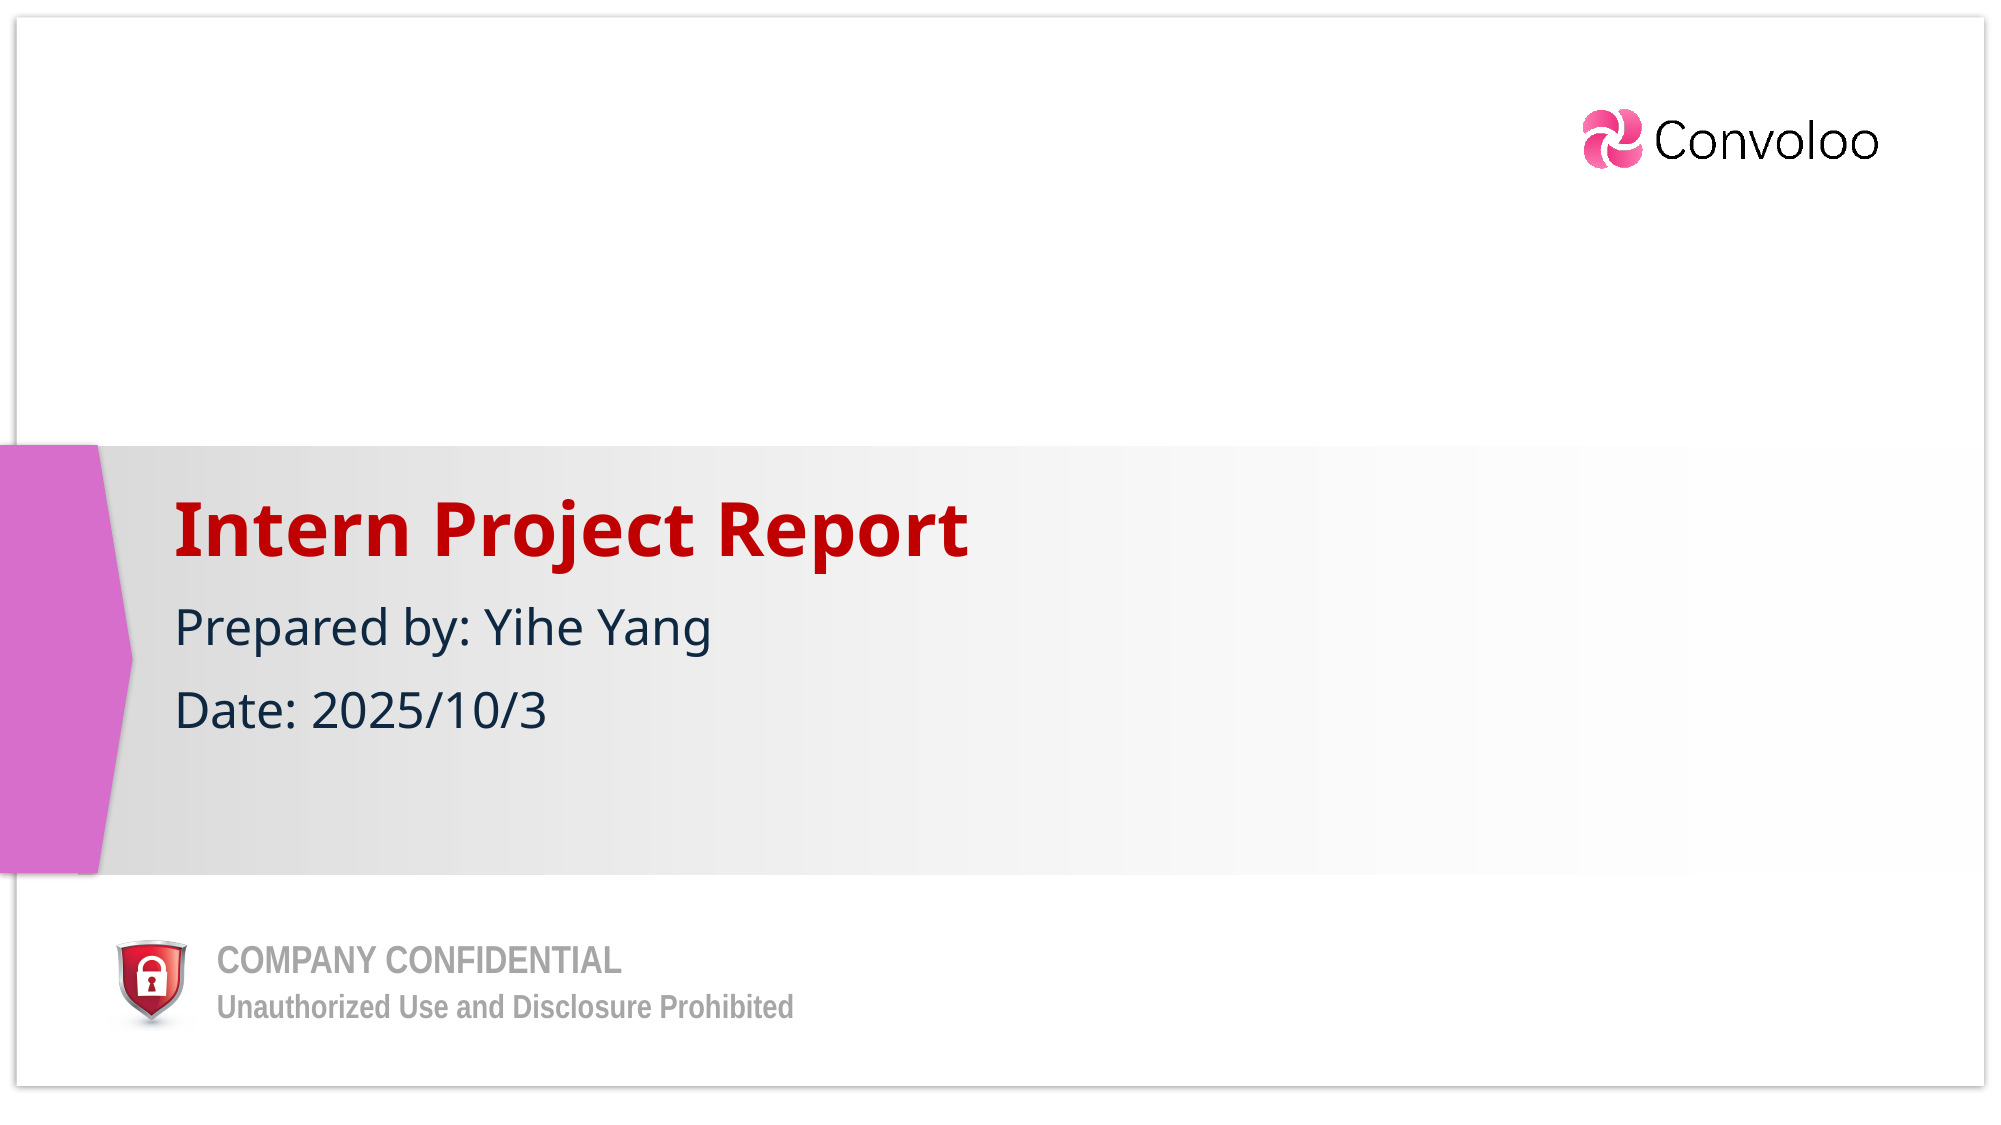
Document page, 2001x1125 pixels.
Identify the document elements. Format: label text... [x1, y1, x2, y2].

picture [78, 940, 226, 1031]
picture [222, 951, 226, 968]
picture [1546, 91, 1913, 186]
title Intern Project Report Prepared by: Yihe Yang Date: 2025/10/3 [159, 481, 1689, 749]
